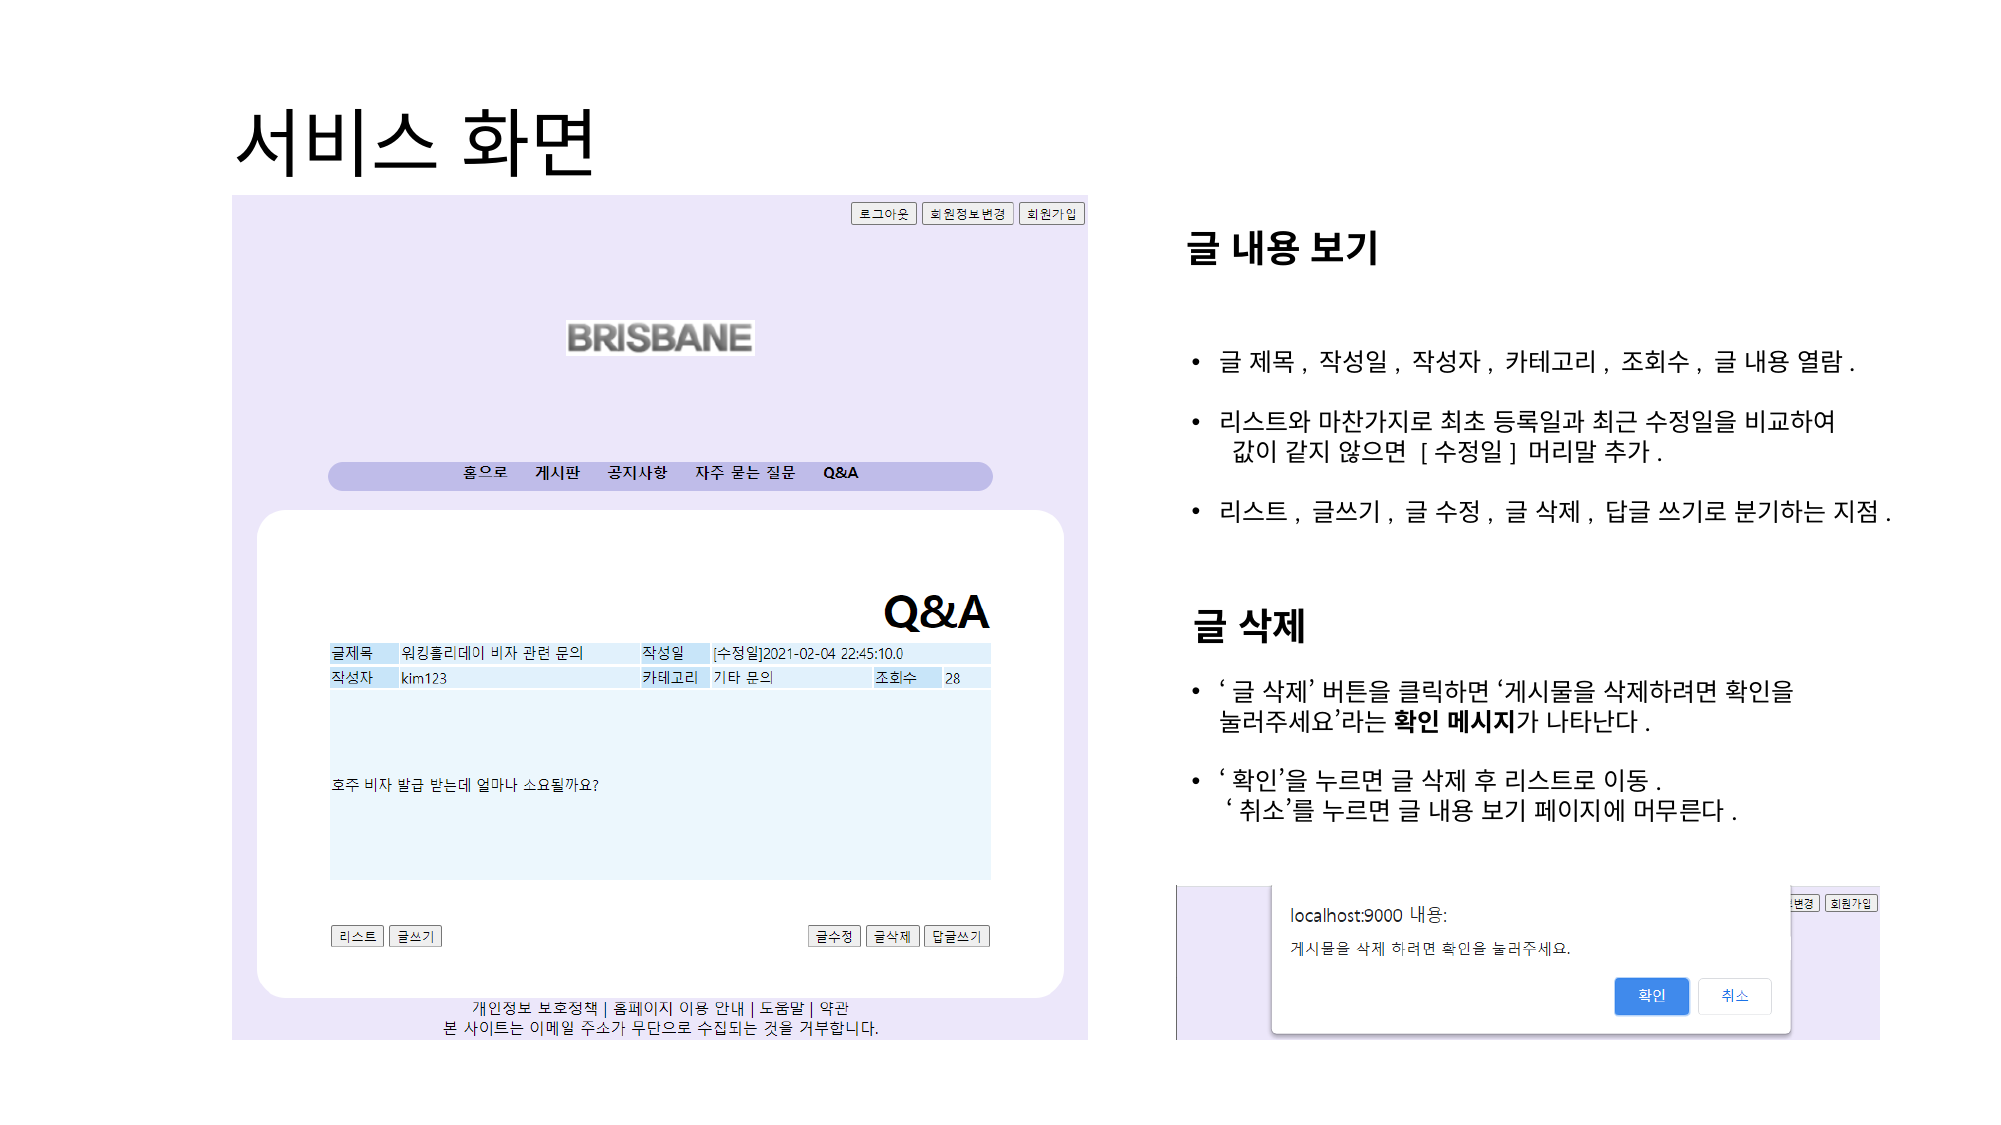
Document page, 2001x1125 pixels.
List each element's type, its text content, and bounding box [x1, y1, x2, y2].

picture [1176, 885, 1880, 1040]
title 서비스 화면 [119, 85, 714, 197]
picture [232, 195, 1088, 1040]
text_box 글 삭제 [1178, 595, 1323, 656]
text_box 글 내용 보기 [1171, 217, 1396, 278]
text_box 글 제목, 작성일, 작성자, 카테고리, 조회수, 글 내용 열람. 리스트와 마찬가지로 최초 등록일과 최근 수정일을 비교하여 값이 같지 않으면 [수정일] 머리말 추가. 리스트, 글쓰기, 글 수정, 글 삭제, 답글 쓰기로 분기하는 지점. ‘글 삭제’ 버튼을 클릭하면 ‘게시물을 삭제하려면 확인을 눌러주세요’라는 확인 메시지가 나타난다. ‘확인’을 누르면 글 삭제 후 리스트로 이동. ‘취소’를 누르면 글 내용 보기 페이지에 머무른다. [1176, 339, 1927, 834]
